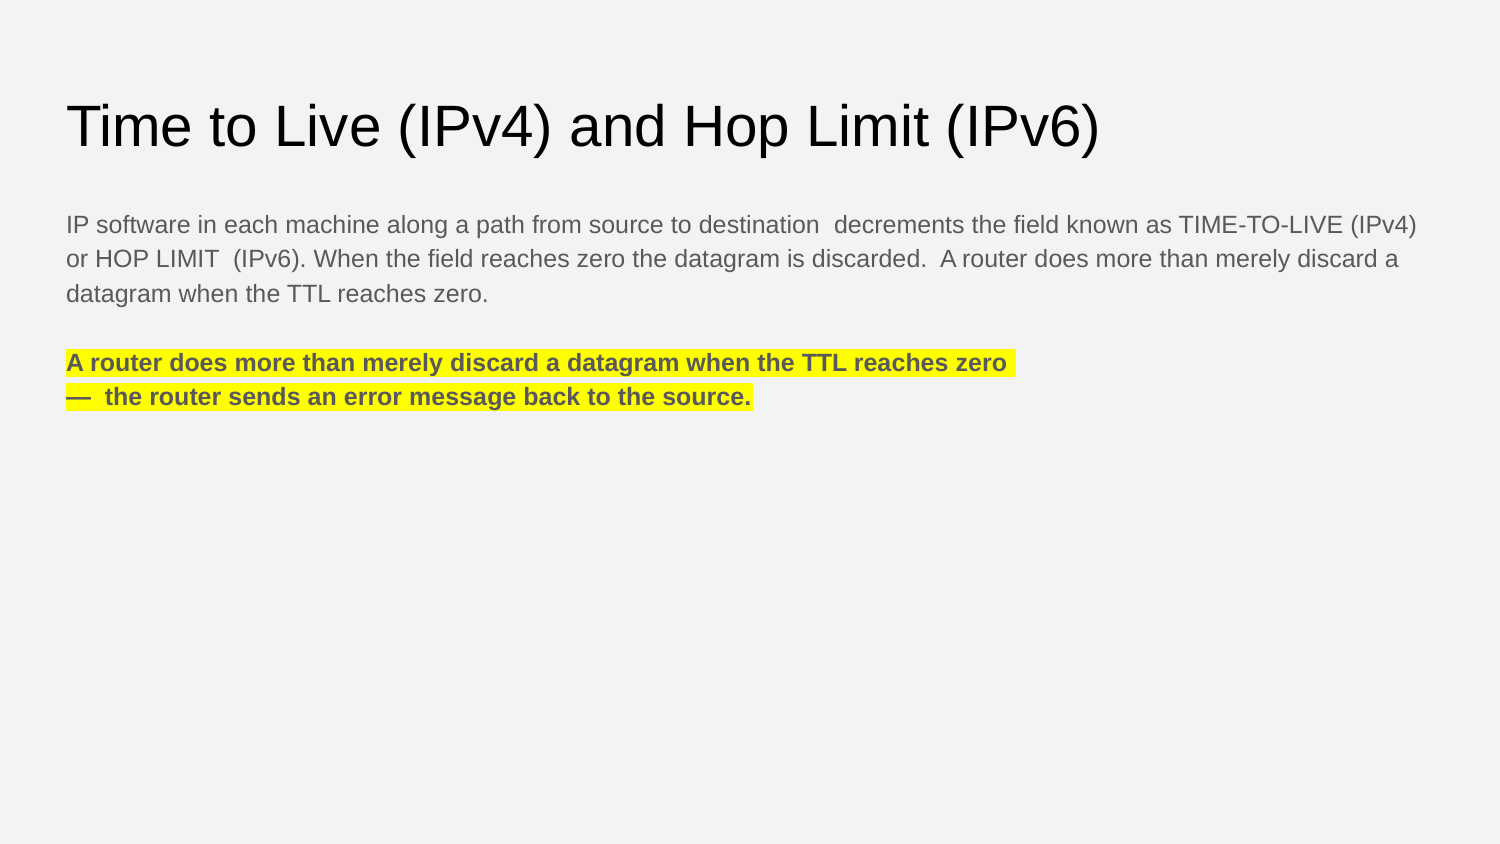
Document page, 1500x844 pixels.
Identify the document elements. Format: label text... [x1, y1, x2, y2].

list IP software in each machine along a path from source to destination decrements the field known as TIME-TO-LIVE (IPv4) or HOP LIMIT (IPv6). When the field reaches zero the datagram is discarded. A router does more than merely discard a datagram when the TTL reaches zero. A router does more than merely discard a datagram when the TTL reaches zero — the router sends an error message back to the source. [51, 189, 1449, 750]
title Time to Live (IPv4) and Hop Limit (IPv6) [51, 72, 1449, 167]
